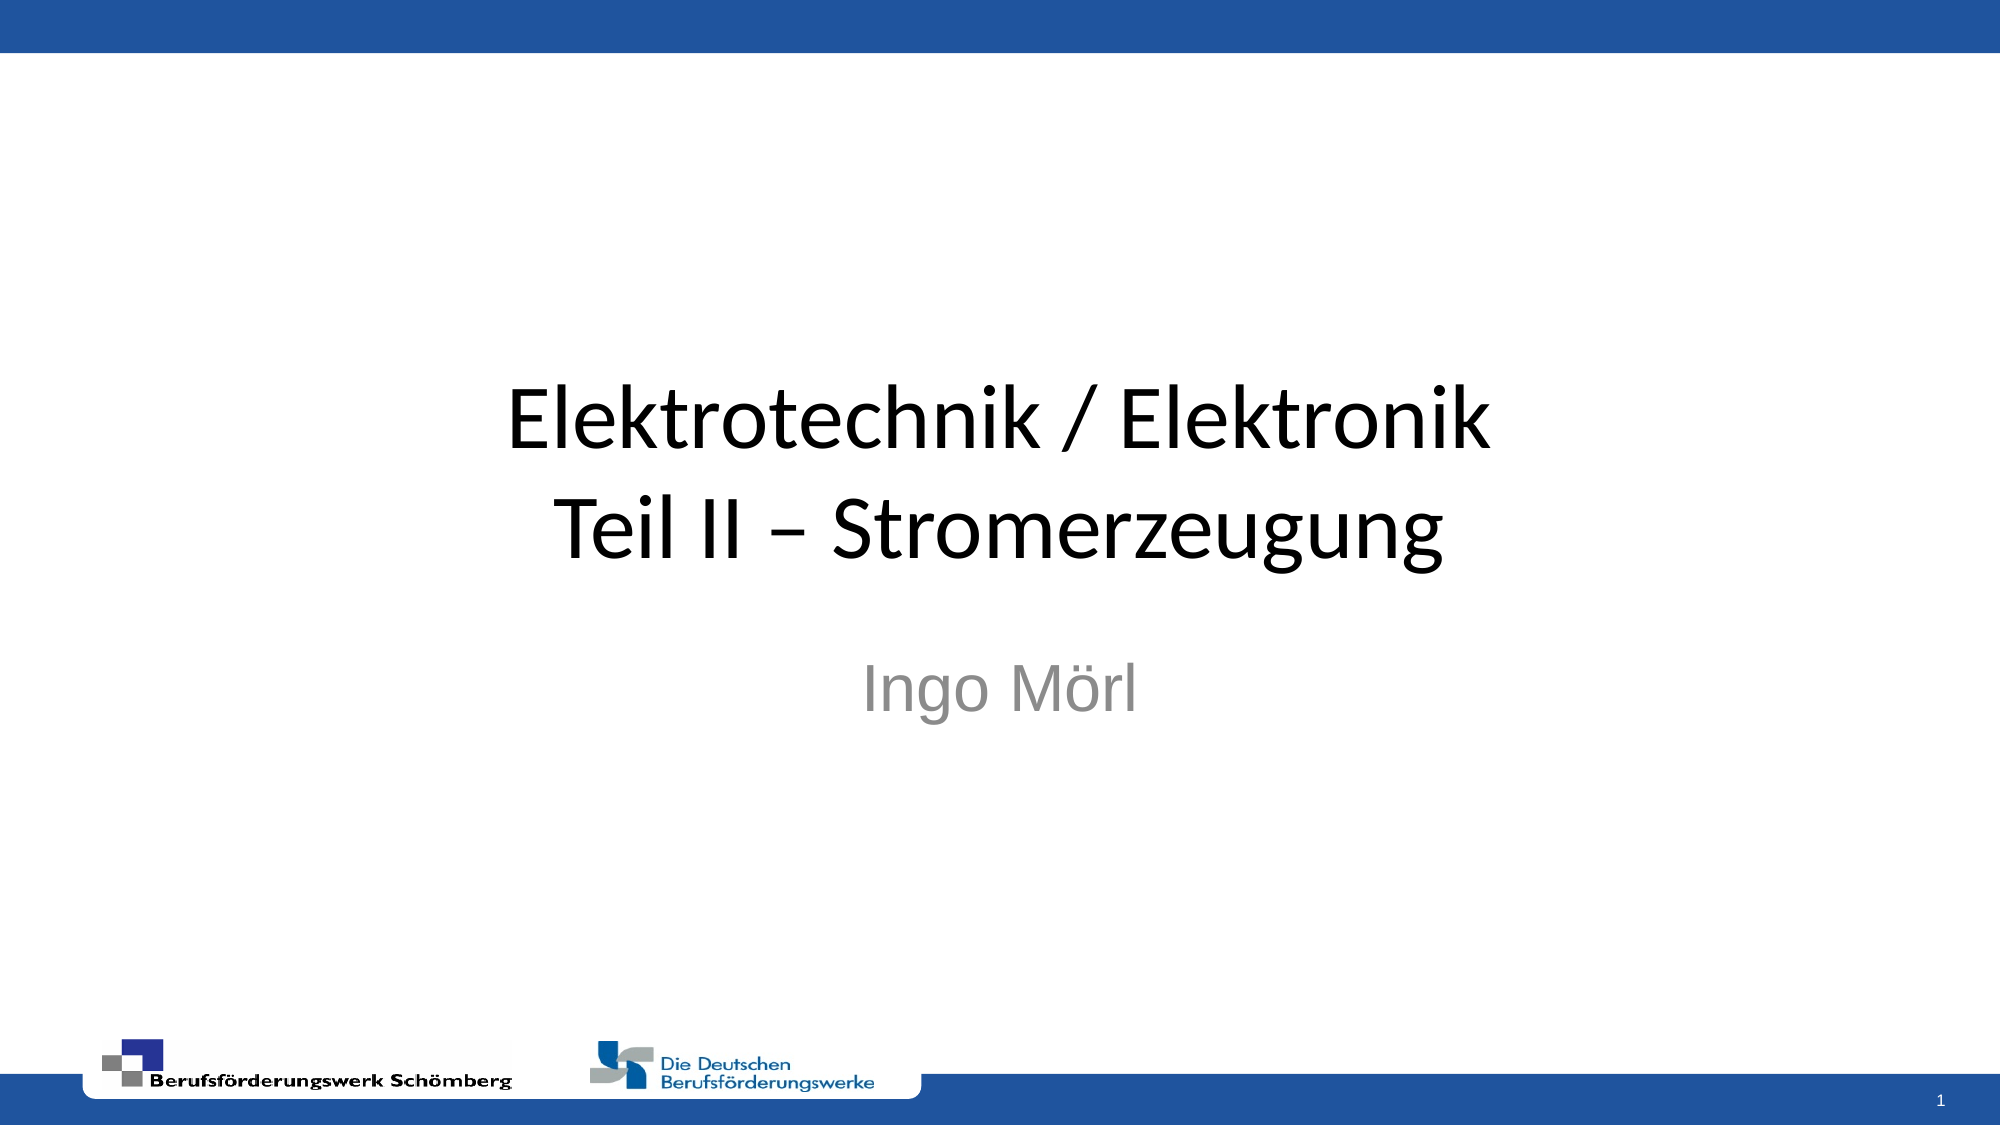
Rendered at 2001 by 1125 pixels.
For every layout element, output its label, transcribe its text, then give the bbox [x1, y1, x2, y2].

picture [102, 1039, 512, 1090]
subtitle Ingo Mörl [300, 637, 1700, 925]
picture [590, 1041, 874, 1092]
title Elektrotechnik / Elektronik Teil II – Stromerzeugung [150, 349, 1850, 591]
